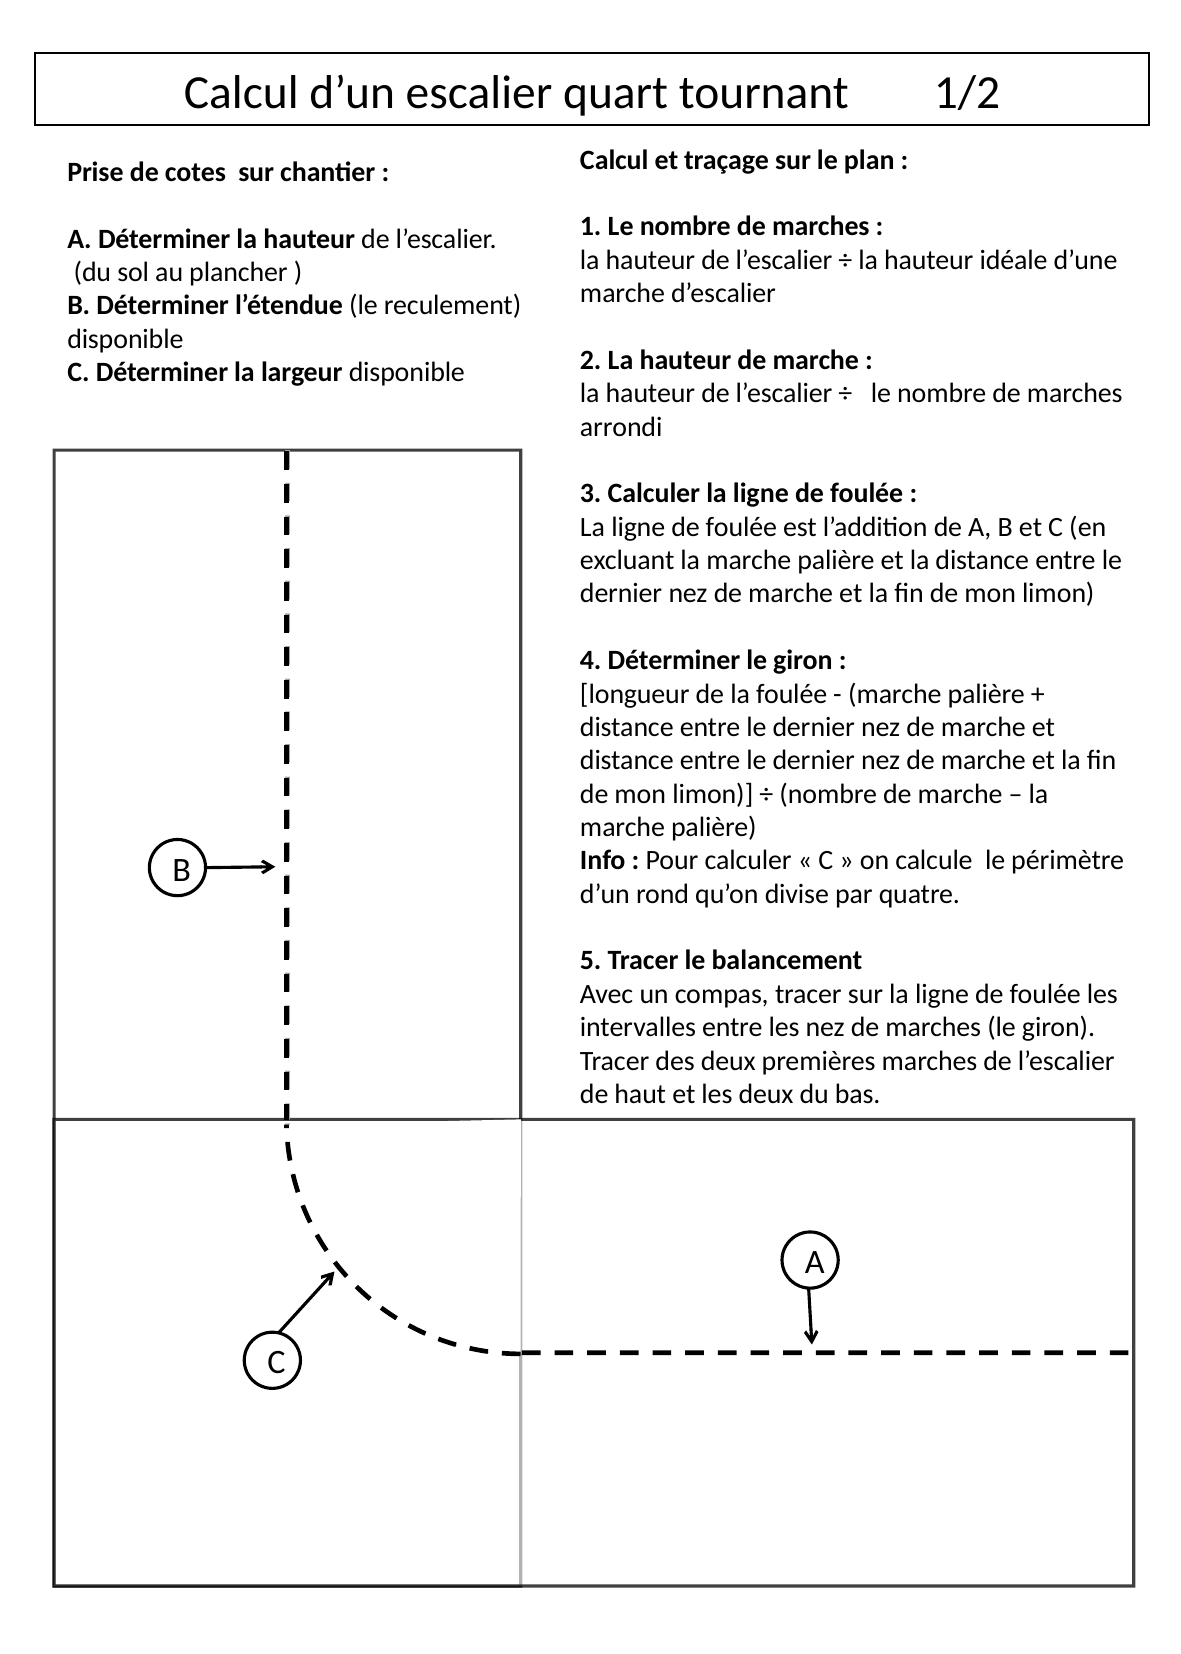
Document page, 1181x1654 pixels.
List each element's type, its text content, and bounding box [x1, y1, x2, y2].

text_box [53, 1118, 1135, 1587]
text_box [53, 449, 522, 1118]
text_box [275, 1271, 335, 1337]
text_box Prise de cotes sur chantier : A. Déterminer la hauteur de l’escalier. (du sol au plancher ) B. Déterminer l’étendue (le reculement) disponible C. Déterminer la largeur disponible [52, 146, 564, 395]
text_box C [243, 1331, 302, 1390]
text_box B [148, 838, 207, 897]
text_box Calcul et traçage sur le plan : 1. Le nombre de marches : la hauteur de l’escalier ÷ la hauteur idéale d’une marche d’escalier 2. La hauteur de marche : la hauteur de l’escalier ÷ le nombre de marches arrondi 3. Calculer la ligne de foulée : La ligne de foulée est l’addition de A, B et C (en excluant la marche palière et la distance entre le dernier nez de marche et la fin de mon limon) 4. Déterminer le giron : [longueur de la foulée - (marche palière + distance entre le dernier nez de marche et distance entre le dernier nez de marche et la fin de mon limon)] ÷ (nombre de marche – la marche palière) Info : Pour calculer « C » on calcule le périmètre d’un rond qu’on divise par quatre. 5. Tracer le balancement Avec un compas, tracer sur la ligne de foulée les intervalles entre les nez de marches (le giron). Tracer des deux premières marches de l’escalier de haut et les deux du bas. [565, 133, 1145, 1117]
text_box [808, 1285, 812, 1345]
text_box Calcul d’un escalier quart tournant 1/2 [34, 52, 1150, 126]
text_box A [780, 1230, 840, 1290]
text_box [286, 1119, 521, 1354]
